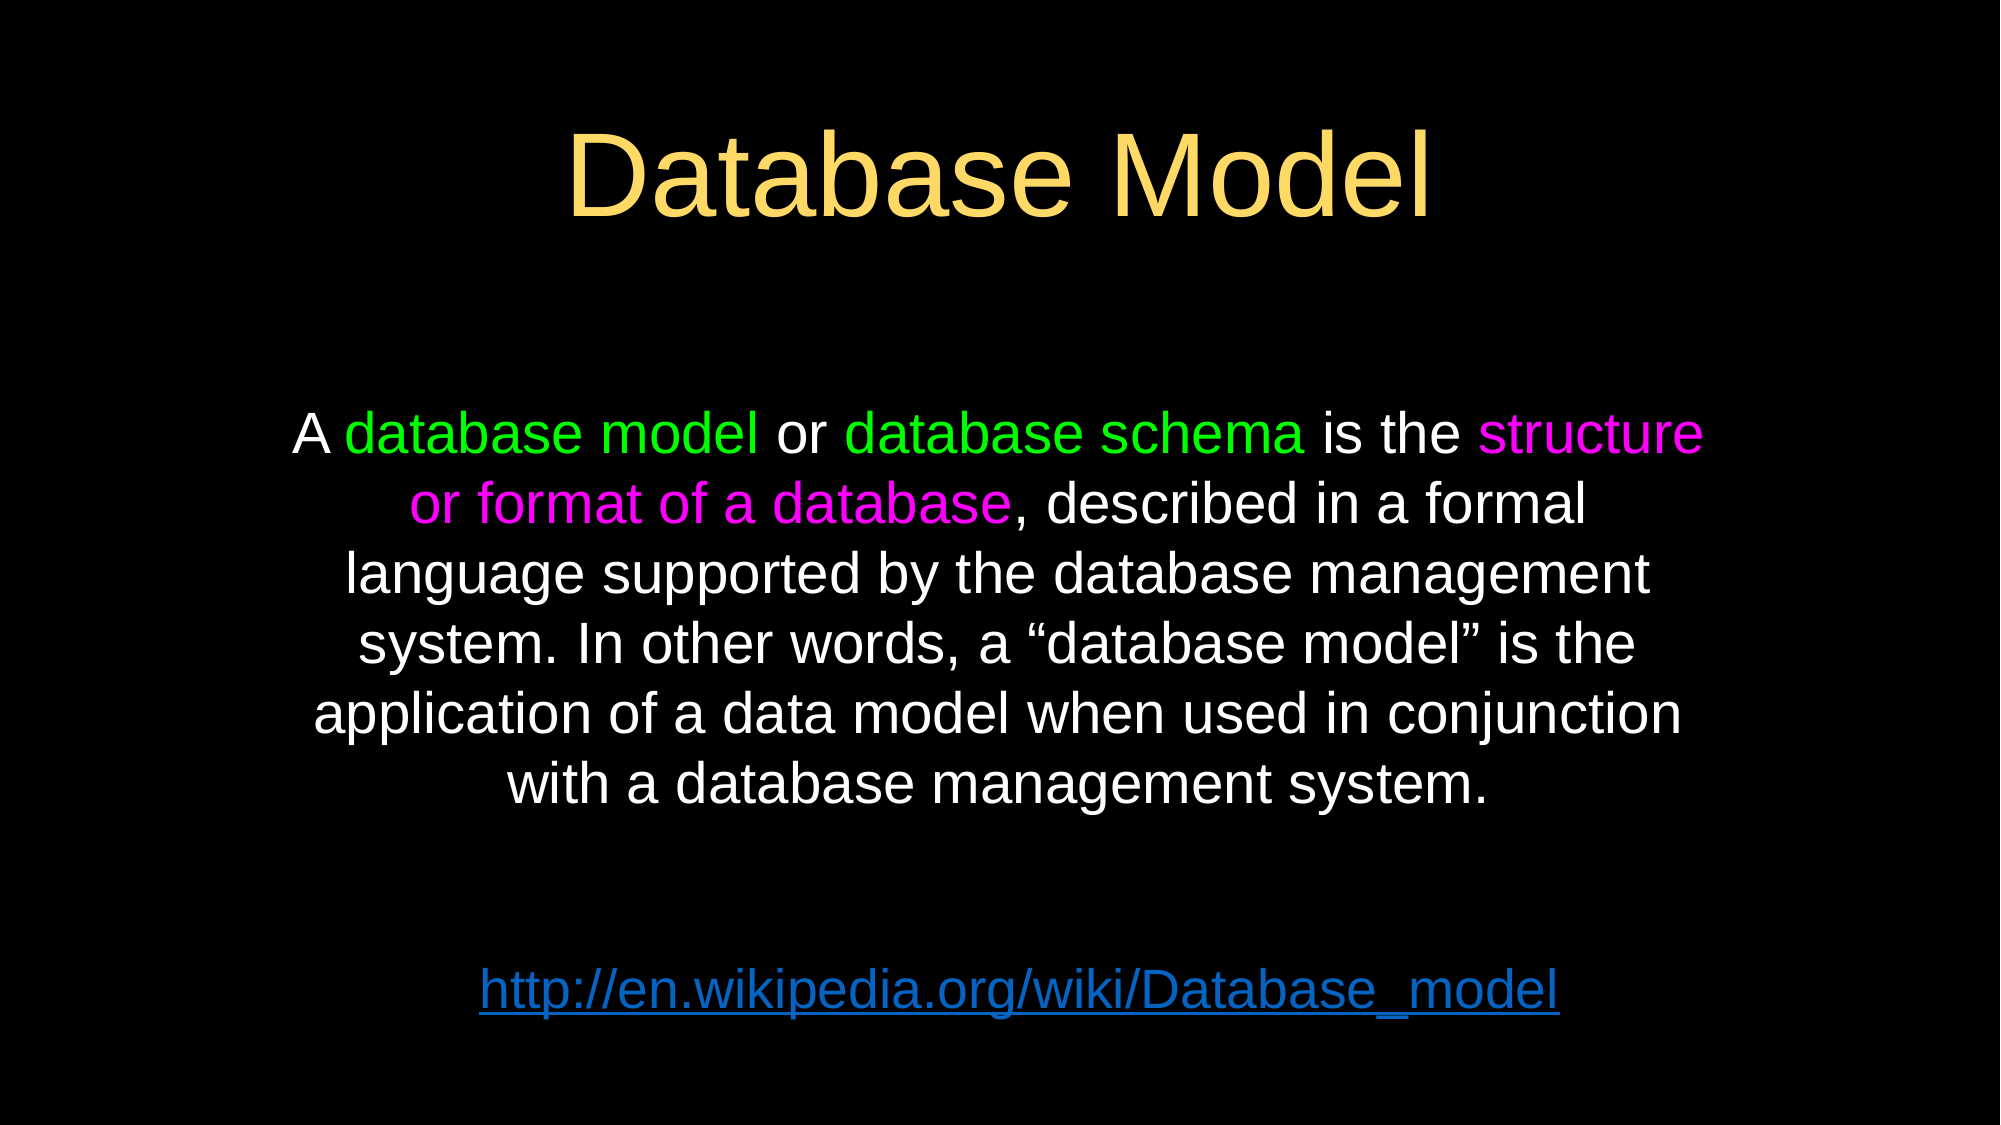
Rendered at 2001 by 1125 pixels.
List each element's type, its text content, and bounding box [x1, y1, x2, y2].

text_box A database model or database schema is the structure or format of a database, described in a formal language supported by the database management system. In other words, a “database model” is the application of a data model when used in conjunction with a database management system. [280, 325, 1717, 886]
text_box http://en.wikipedia.org/wiki/Database_model [414, 948, 1626, 1025]
title Database Model [137, 59, 1863, 278]
